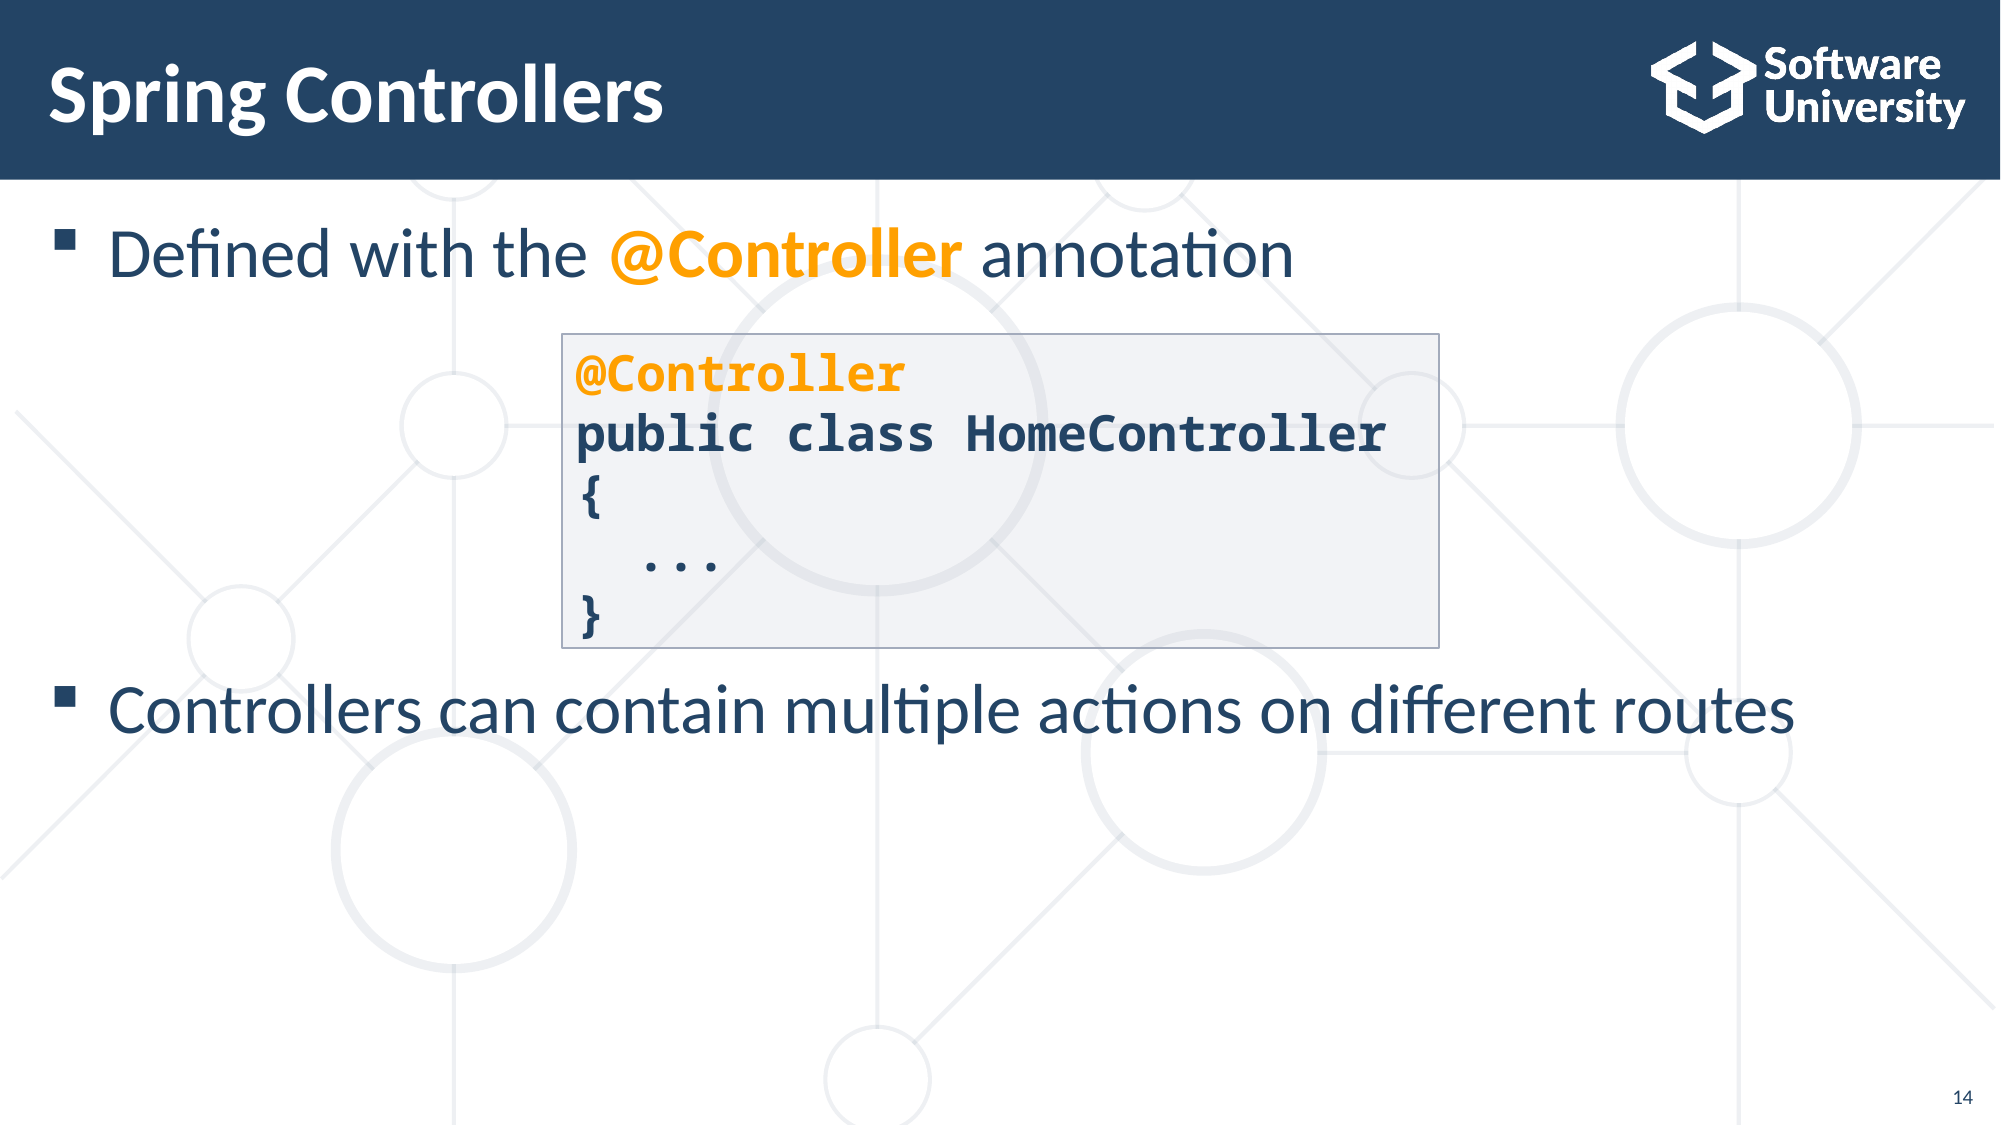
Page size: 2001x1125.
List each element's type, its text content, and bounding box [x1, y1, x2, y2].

text_box @Controller public class HomeController { ... } [562, 333, 1439, 649]
slide_number 14 [1927, 1067, 1989, 1117]
picture [1651, 41, 1966, 134]
title Spring Controllers [31, 16, 1625, 162]
list Defined with the @Controller annotation Controllers can contain multiple actions on different routes [31, 196, 1970, 1104]
